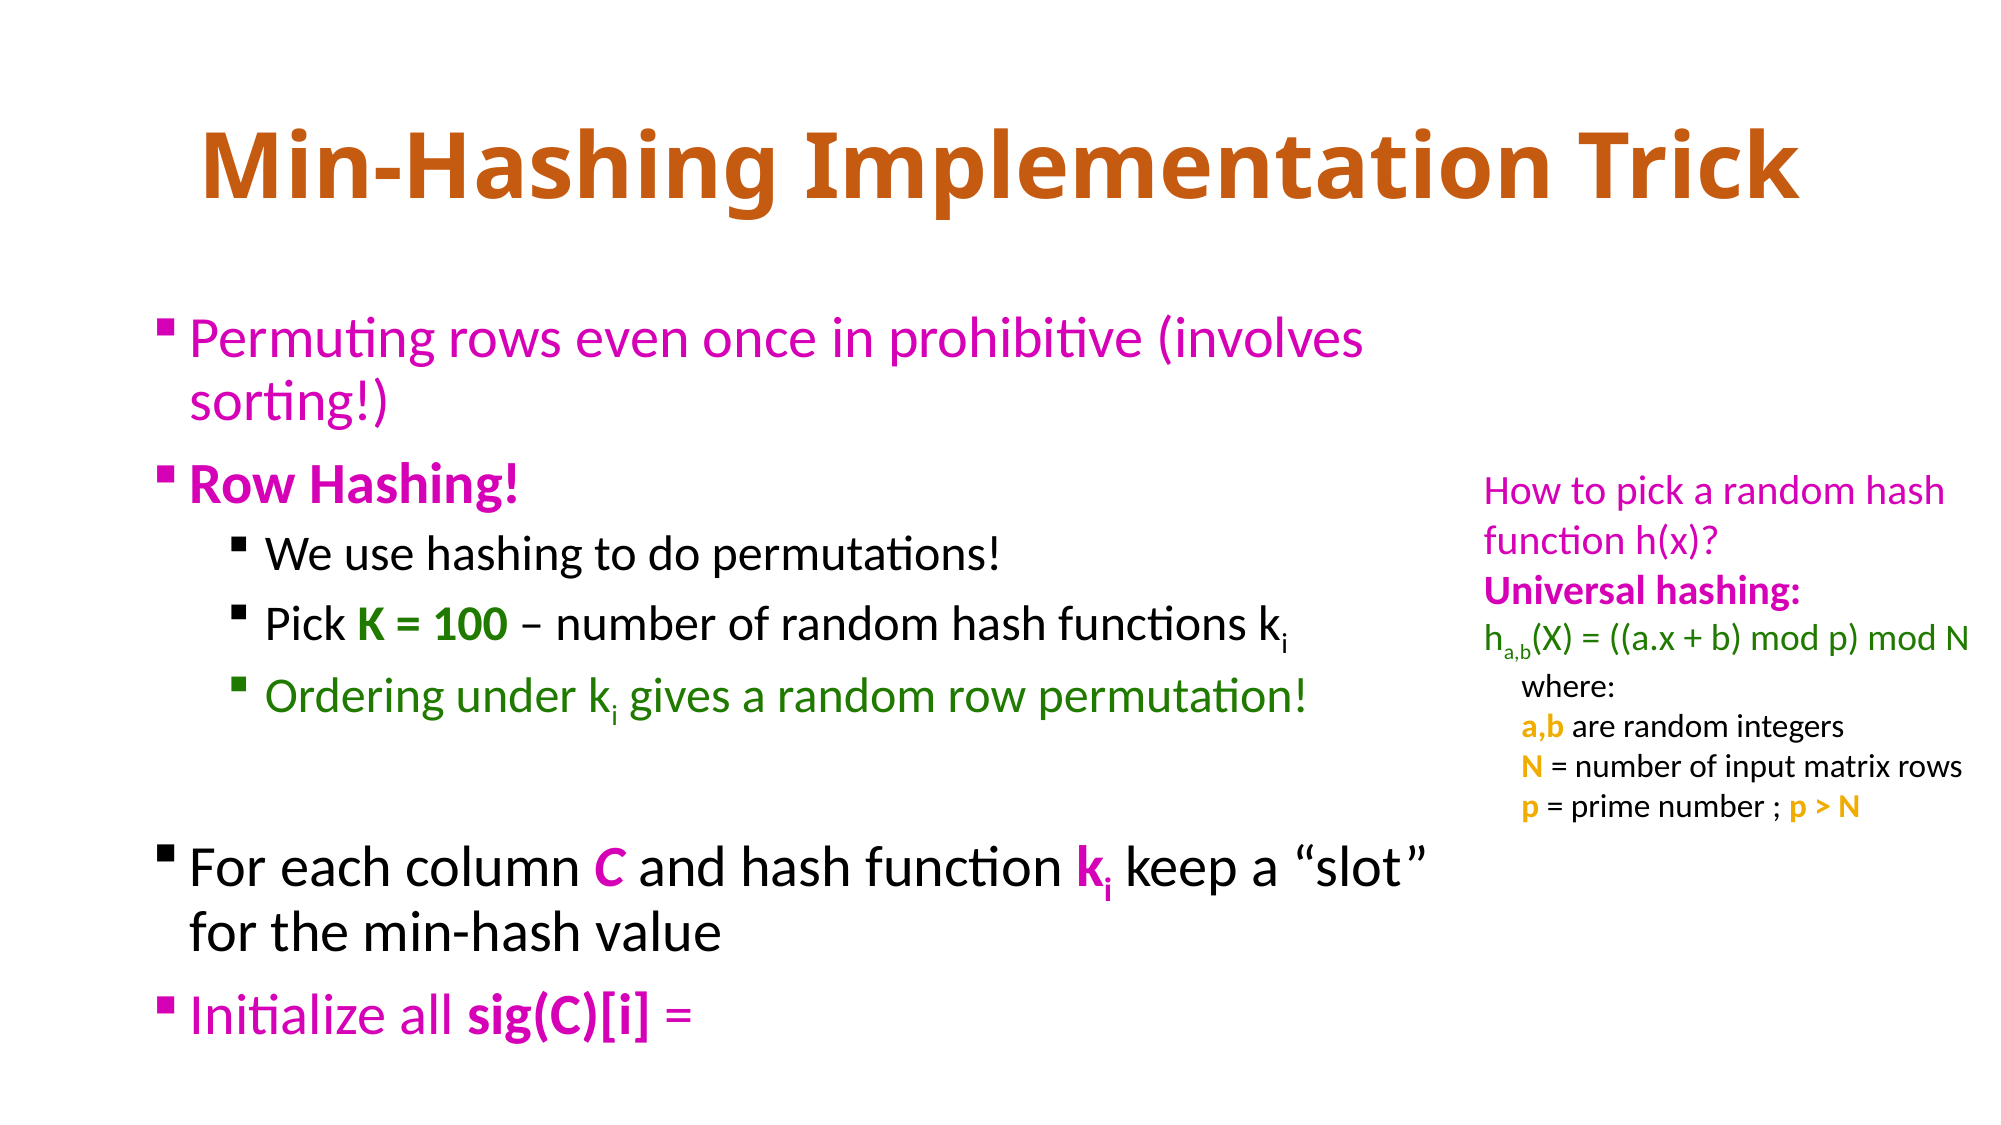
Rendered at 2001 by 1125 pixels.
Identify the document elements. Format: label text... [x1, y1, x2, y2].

title Min-Hashing Implementation Trick [137, 59, 1863, 278]
text_box How to pick a random hash function h(x)? Universal hashing: ha,b(X) = ((a.x + b) mod p) mod N where: a,b are random integers N = number of input matrix rows p = prime number ; p > N [1469, 455, 2000, 832]
